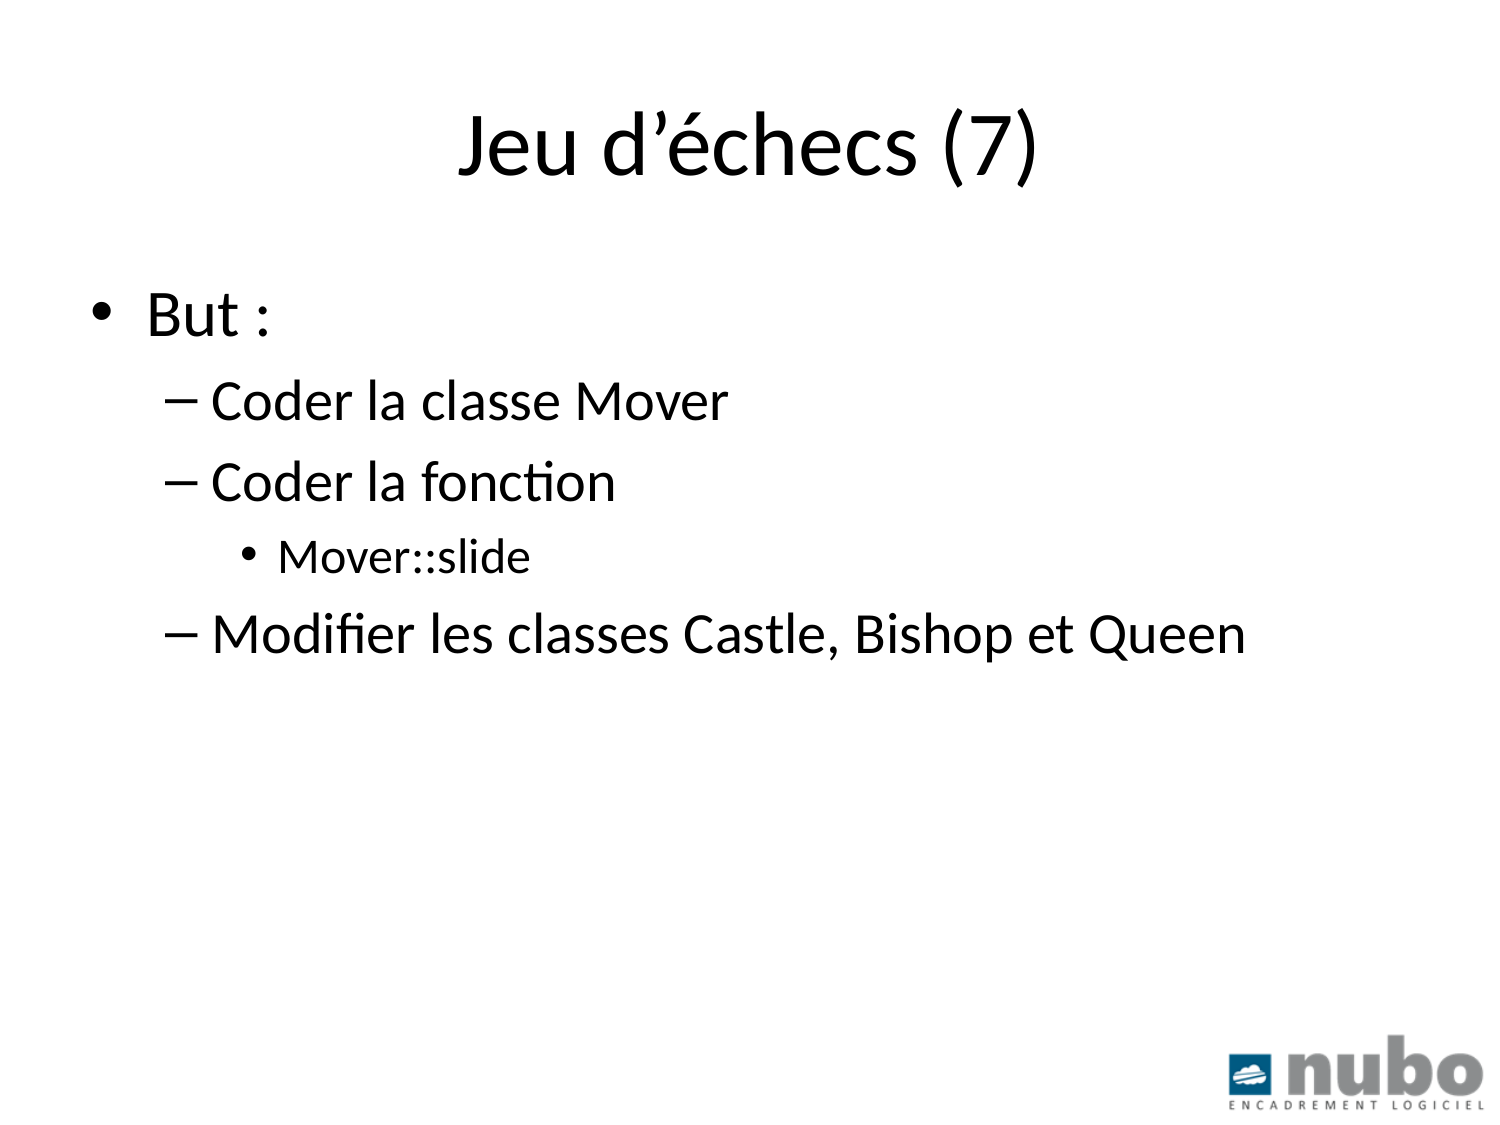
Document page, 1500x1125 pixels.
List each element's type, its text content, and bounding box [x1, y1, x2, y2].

title Jeu d’échecs (7) [75, 45, 1425, 233]
list But : Coder la classe Mover Coder la fonction Mover::slide Modifier les classes Castle, Bishop et Queen [75, 262, 1425, 1005]
picture [1226, 1032, 1488, 1113]
